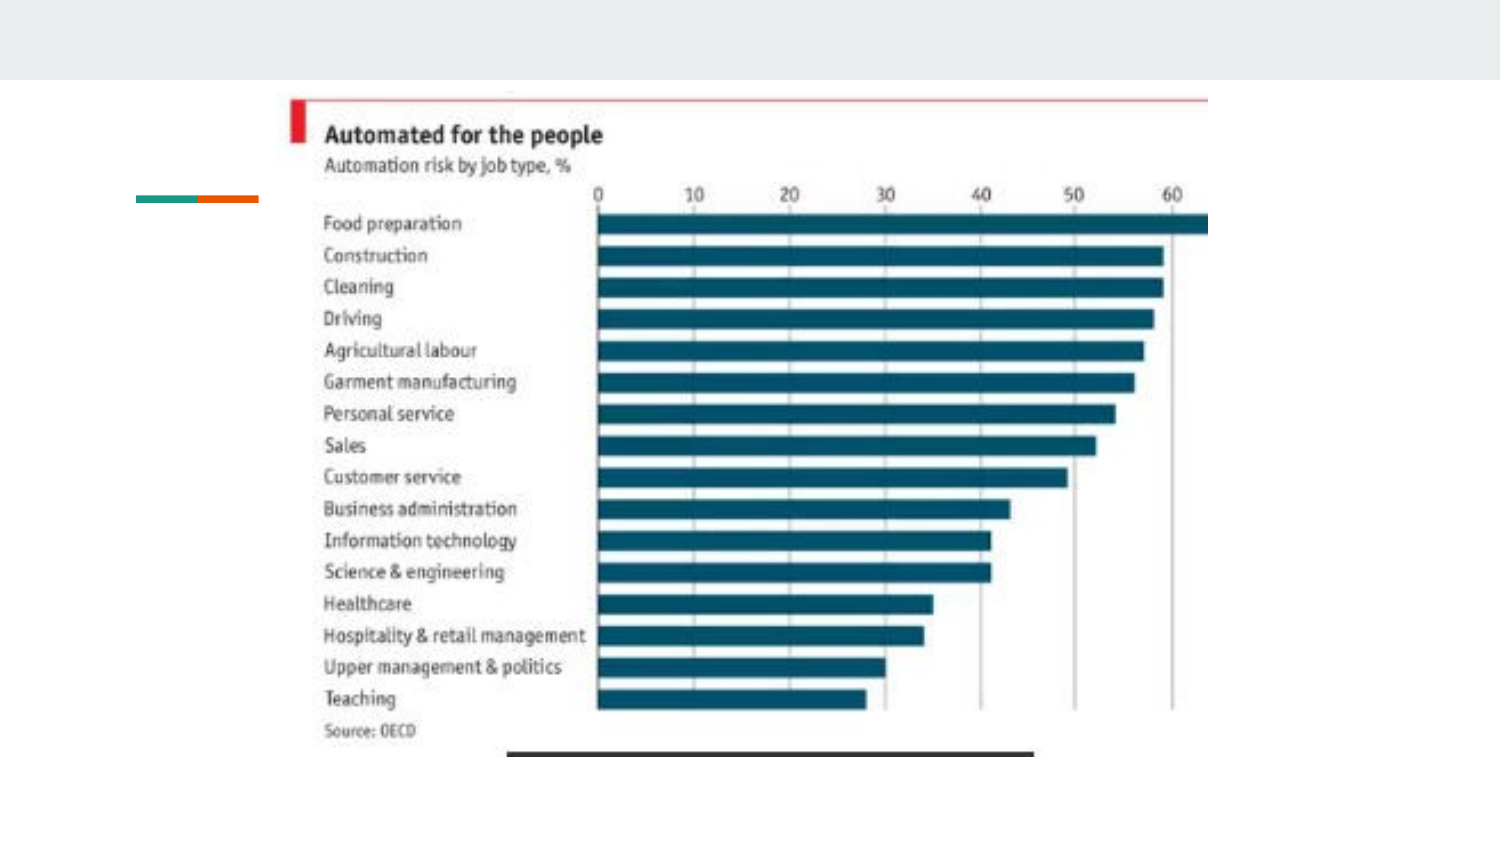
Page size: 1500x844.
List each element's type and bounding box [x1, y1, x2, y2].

picture [276, 90, 1208, 758]
